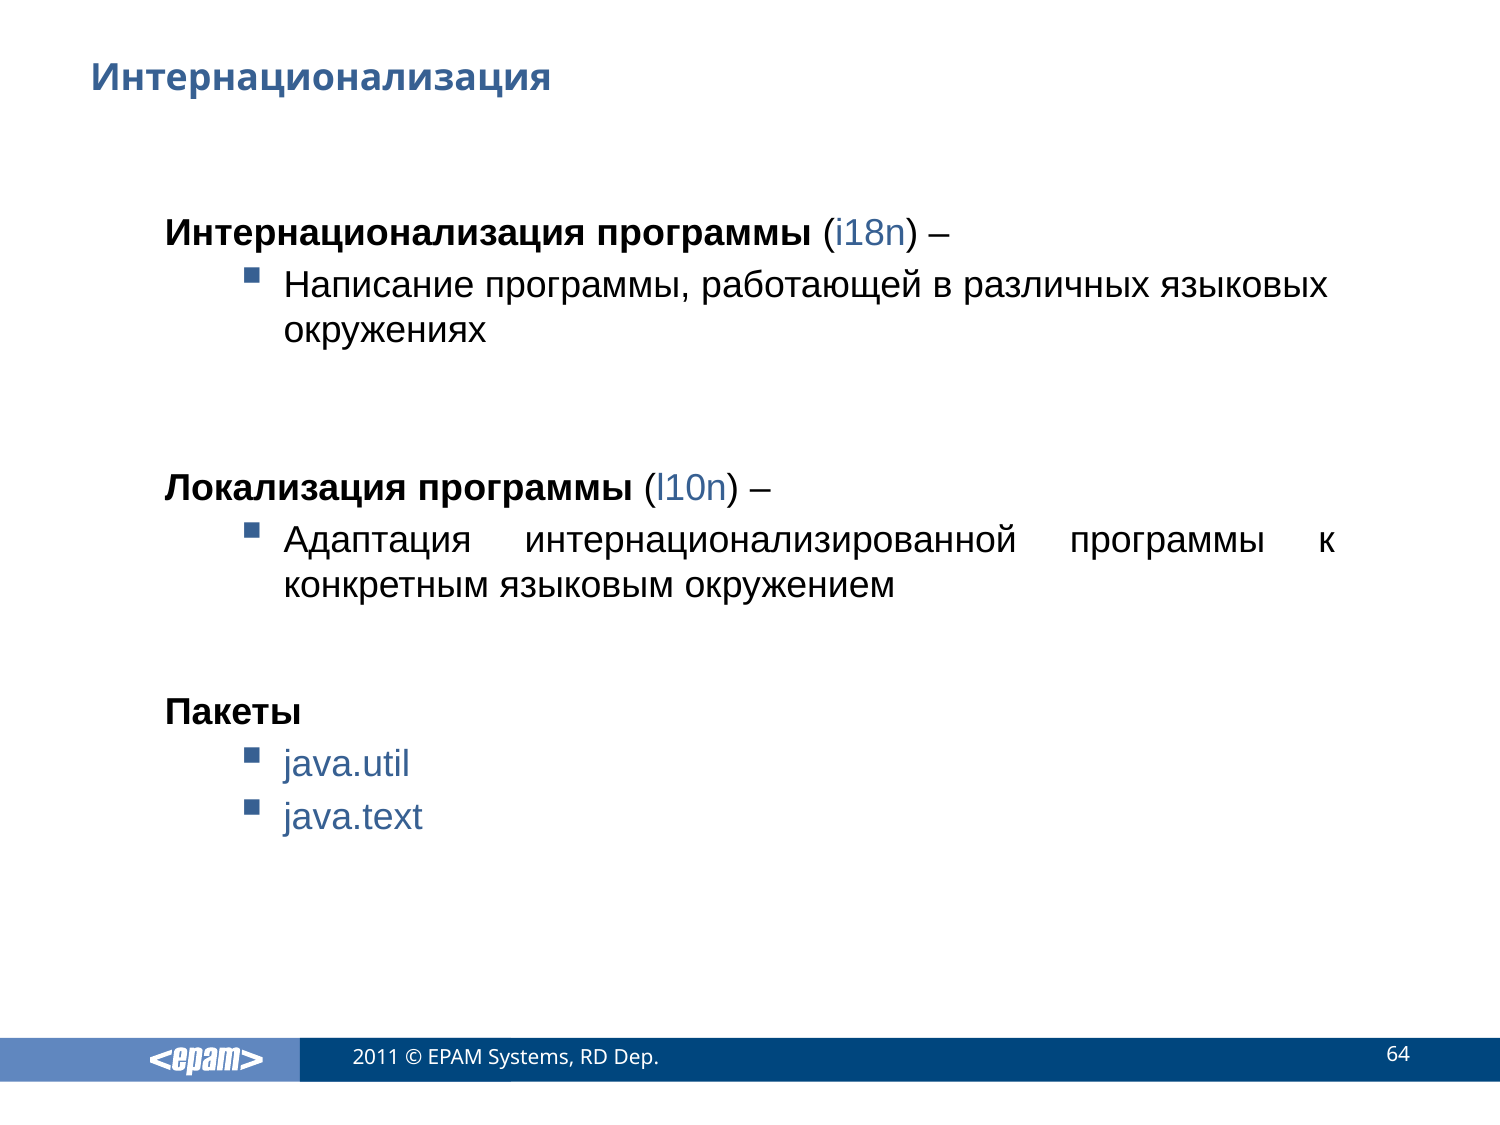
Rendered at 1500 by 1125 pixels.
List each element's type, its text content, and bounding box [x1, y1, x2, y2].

title Интернационализация [75, 45, 1425, 163]
footer 2011 © EPAM Systems, RD Dep. [337, 1028, 738, 1088]
list Интернационализация программы (i18n) – Написание программы, работающей в различных языковых окружениях Локализация программы (l10n) – Адаптация интернационализированной программы к конкретным языковым окружением Пакеты java.util java.text [150, 200, 1350, 988]
slide_number 64 [1262, 1025, 1425, 1085]
